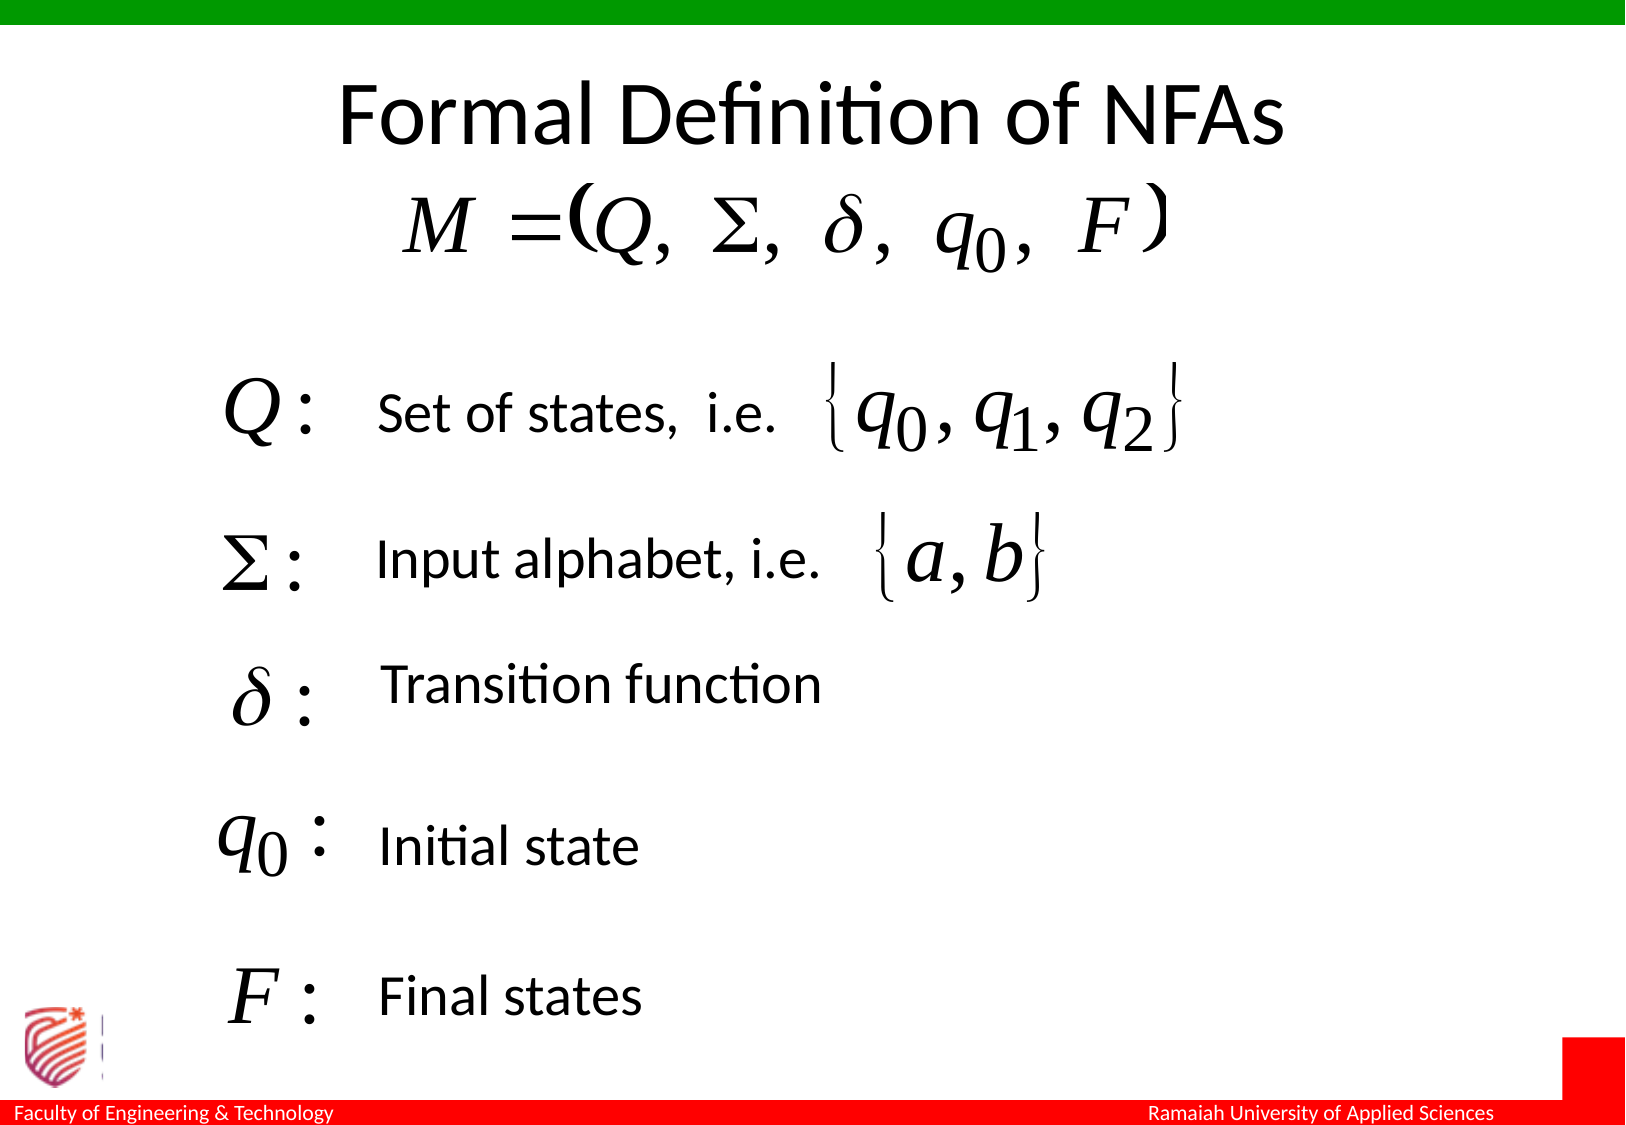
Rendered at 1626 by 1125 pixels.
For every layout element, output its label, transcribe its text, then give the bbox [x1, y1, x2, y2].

title Formal Definition of NFAs [81, 45, 1544, 233]
text_box Transition function [365, 637, 839, 723]
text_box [824, 362, 1194, 459]
picture [24, 1007, 104, 1088]
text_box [212, 786, 328, 883]
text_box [220, 529, 305, 598]
text_box Set of states, i.e. [362, 366, 794, 452]
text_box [874, 512, 1057, 607]
text_box Final states [364, 950, 658, 1035]
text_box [222, 963, 319, 1031]
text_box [398, 183, 1166, 280]
text_box Initial state [364, 800, 656, 885]
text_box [220, 370, 315, 457]
text_box Input alphabet, i.e. [360, 512, 838, 598]
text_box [228, 662, 313, 732]
